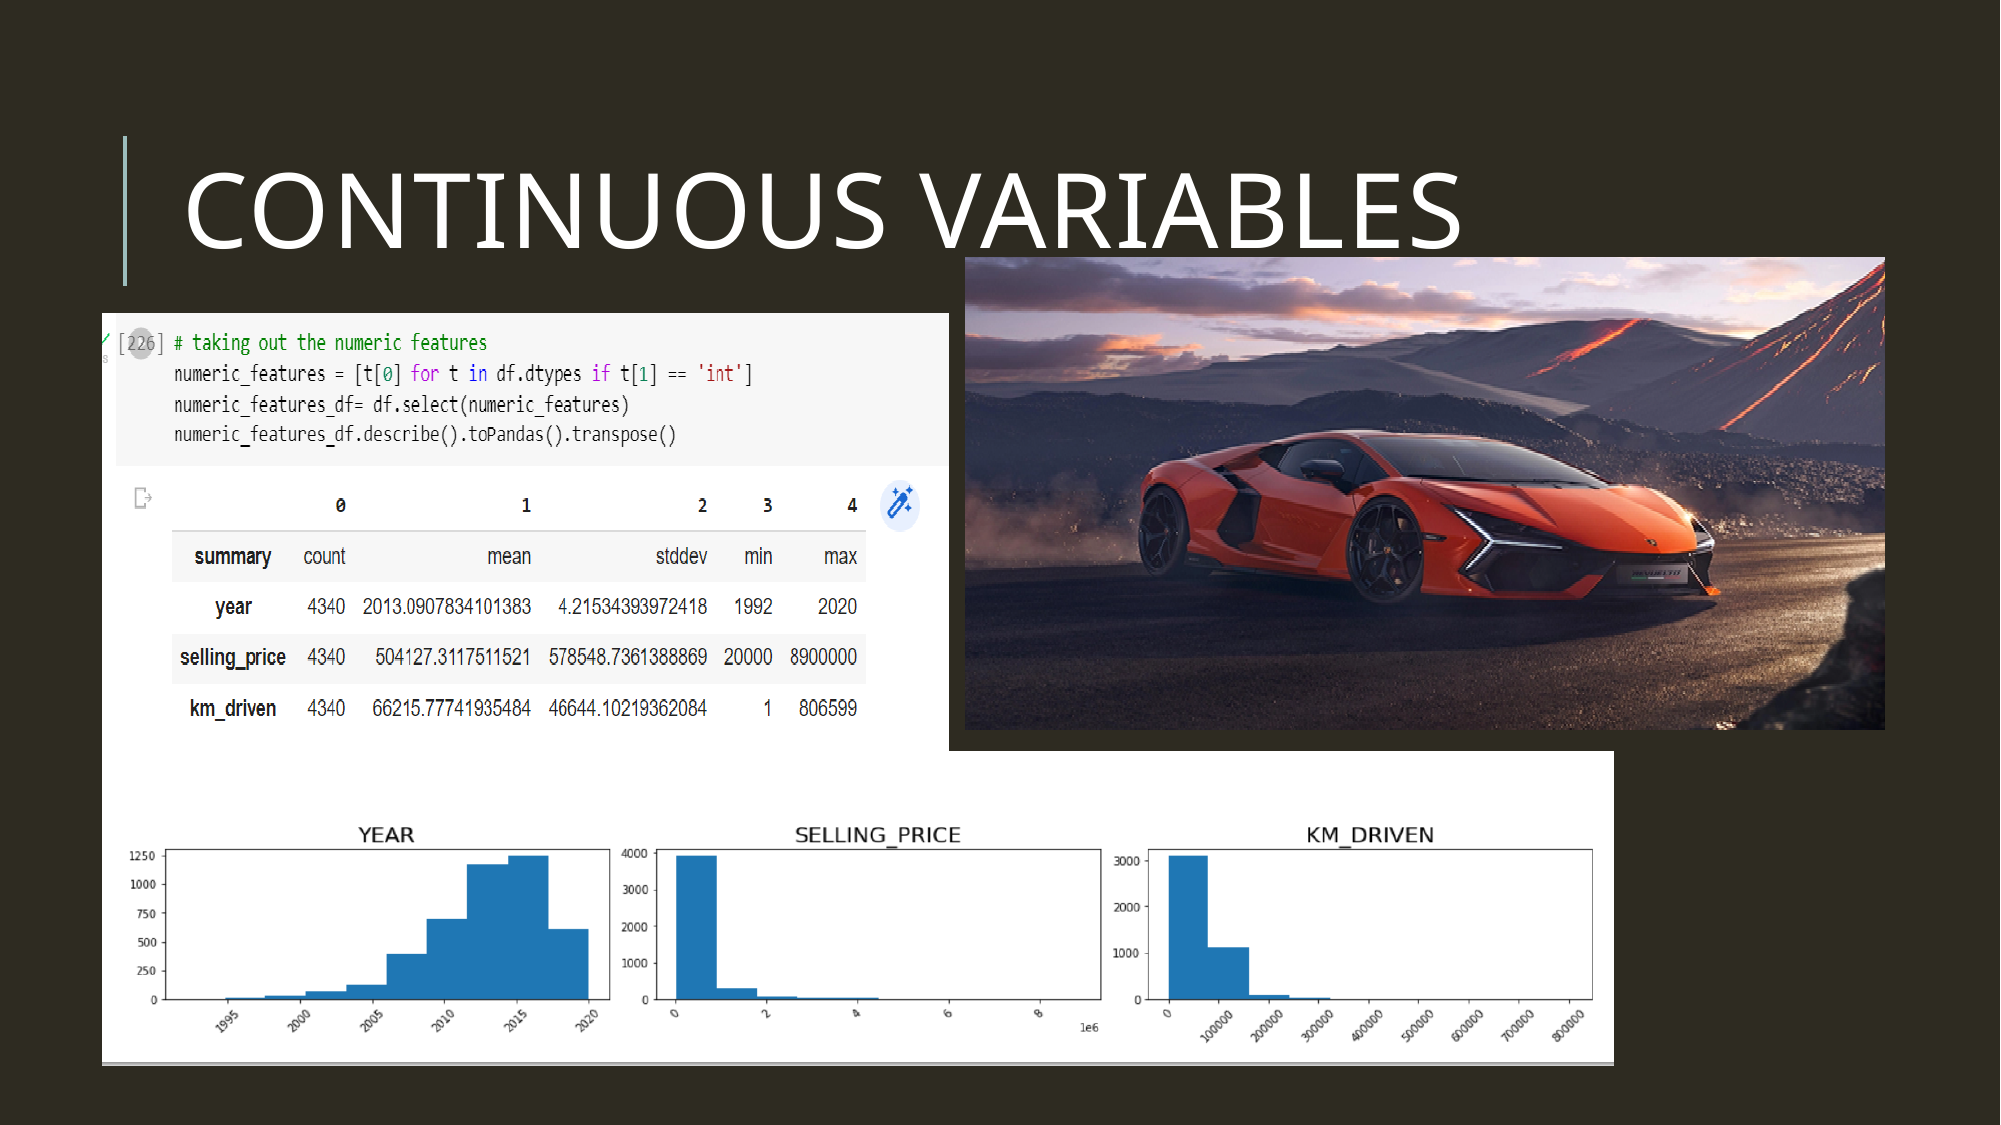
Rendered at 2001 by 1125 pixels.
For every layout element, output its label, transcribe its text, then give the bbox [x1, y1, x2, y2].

picture [102, 313, 1615, 1066]
title Continuous variables [168, 96, 1763, 342]
picture [964, 256, 1886, 731]
